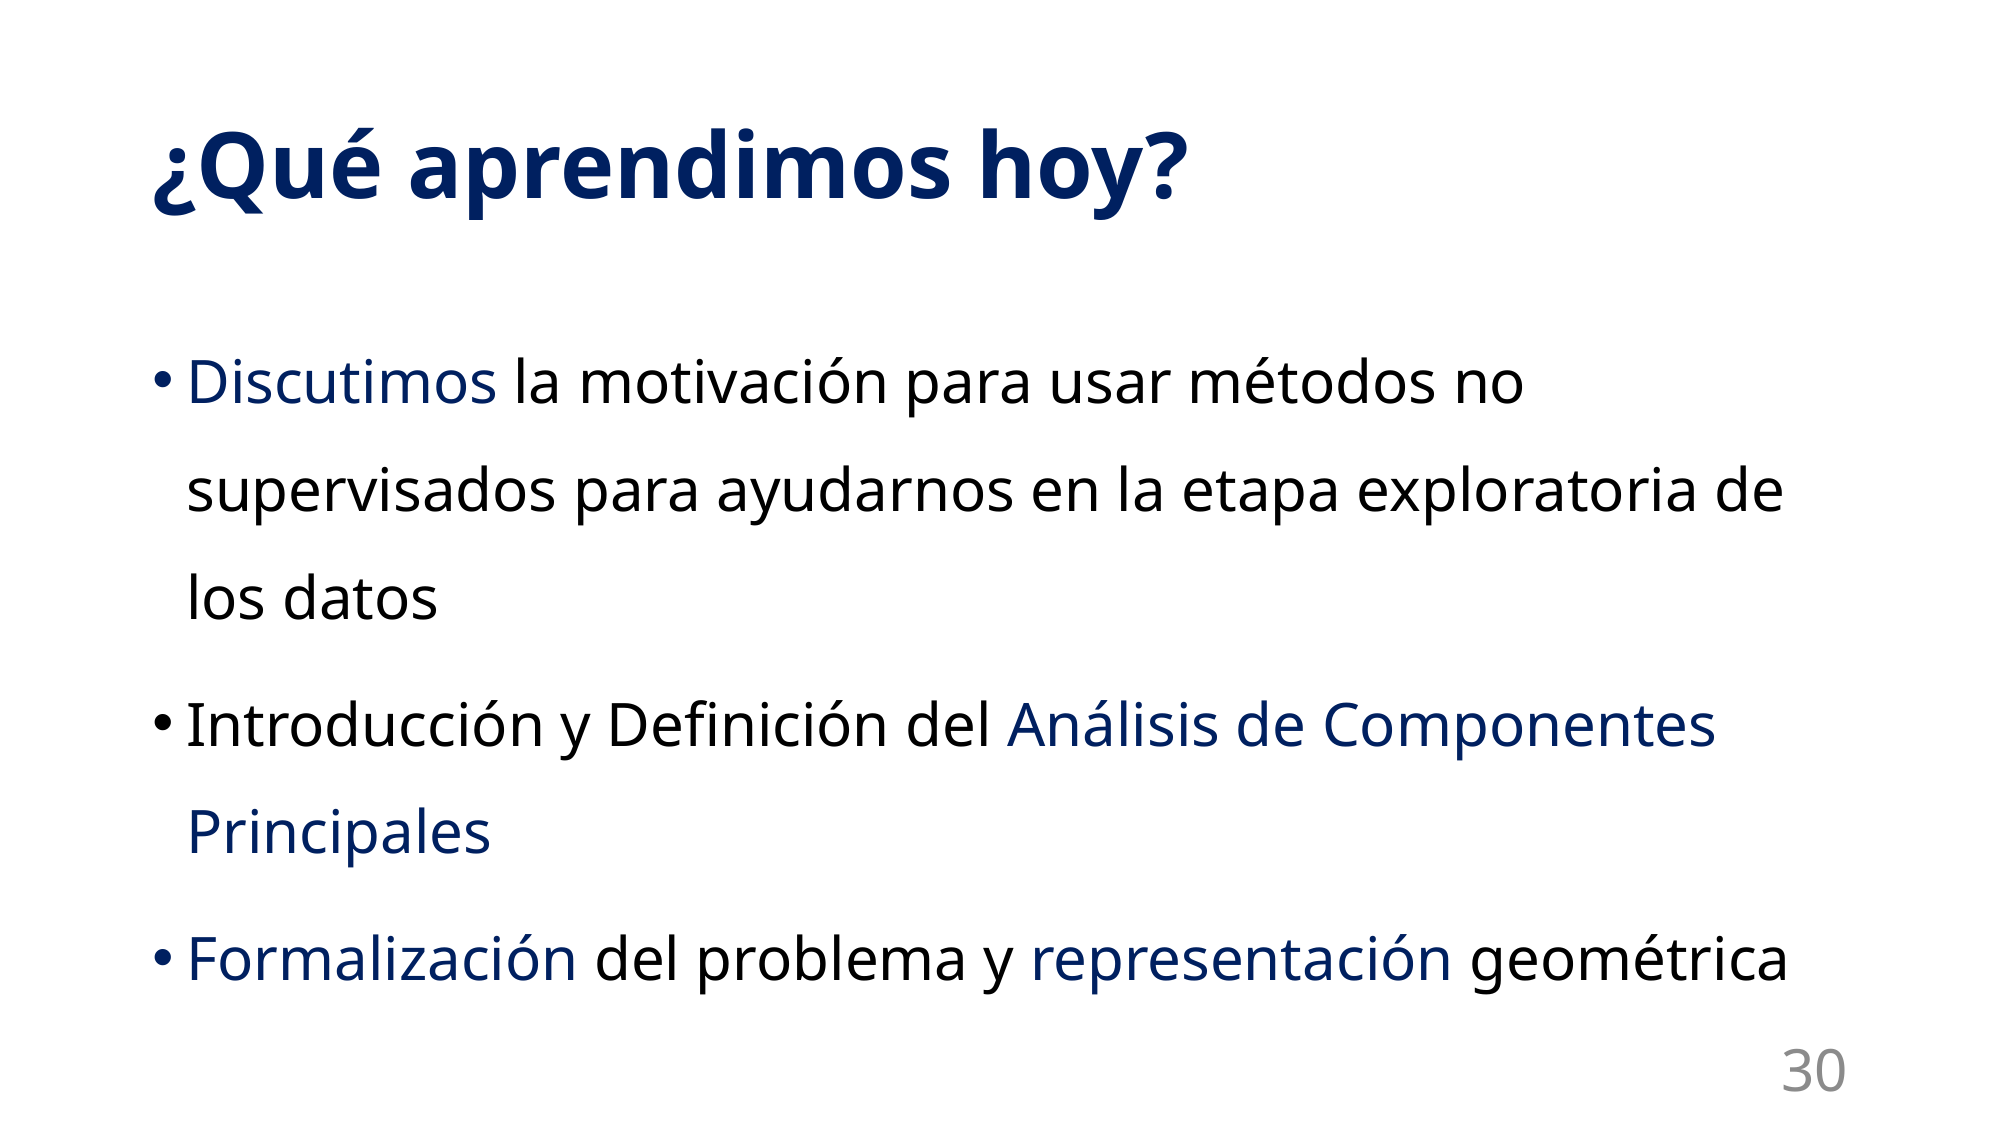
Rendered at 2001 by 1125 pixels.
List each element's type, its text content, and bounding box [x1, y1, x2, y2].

slide_number 30 [1412, 1042, 1863, 1103]
title ¿Qué aprendimos hoy? [137, 59, 1863, 278]
list Discutimos la motivación para usar métodos no supervisados para ayudarnos en la etapa exploratoria de los datos Introducción y Definición del Análisis de Componentes Principales Formalización del problema y representación geométrica [137, 299, 1863, 1014]
